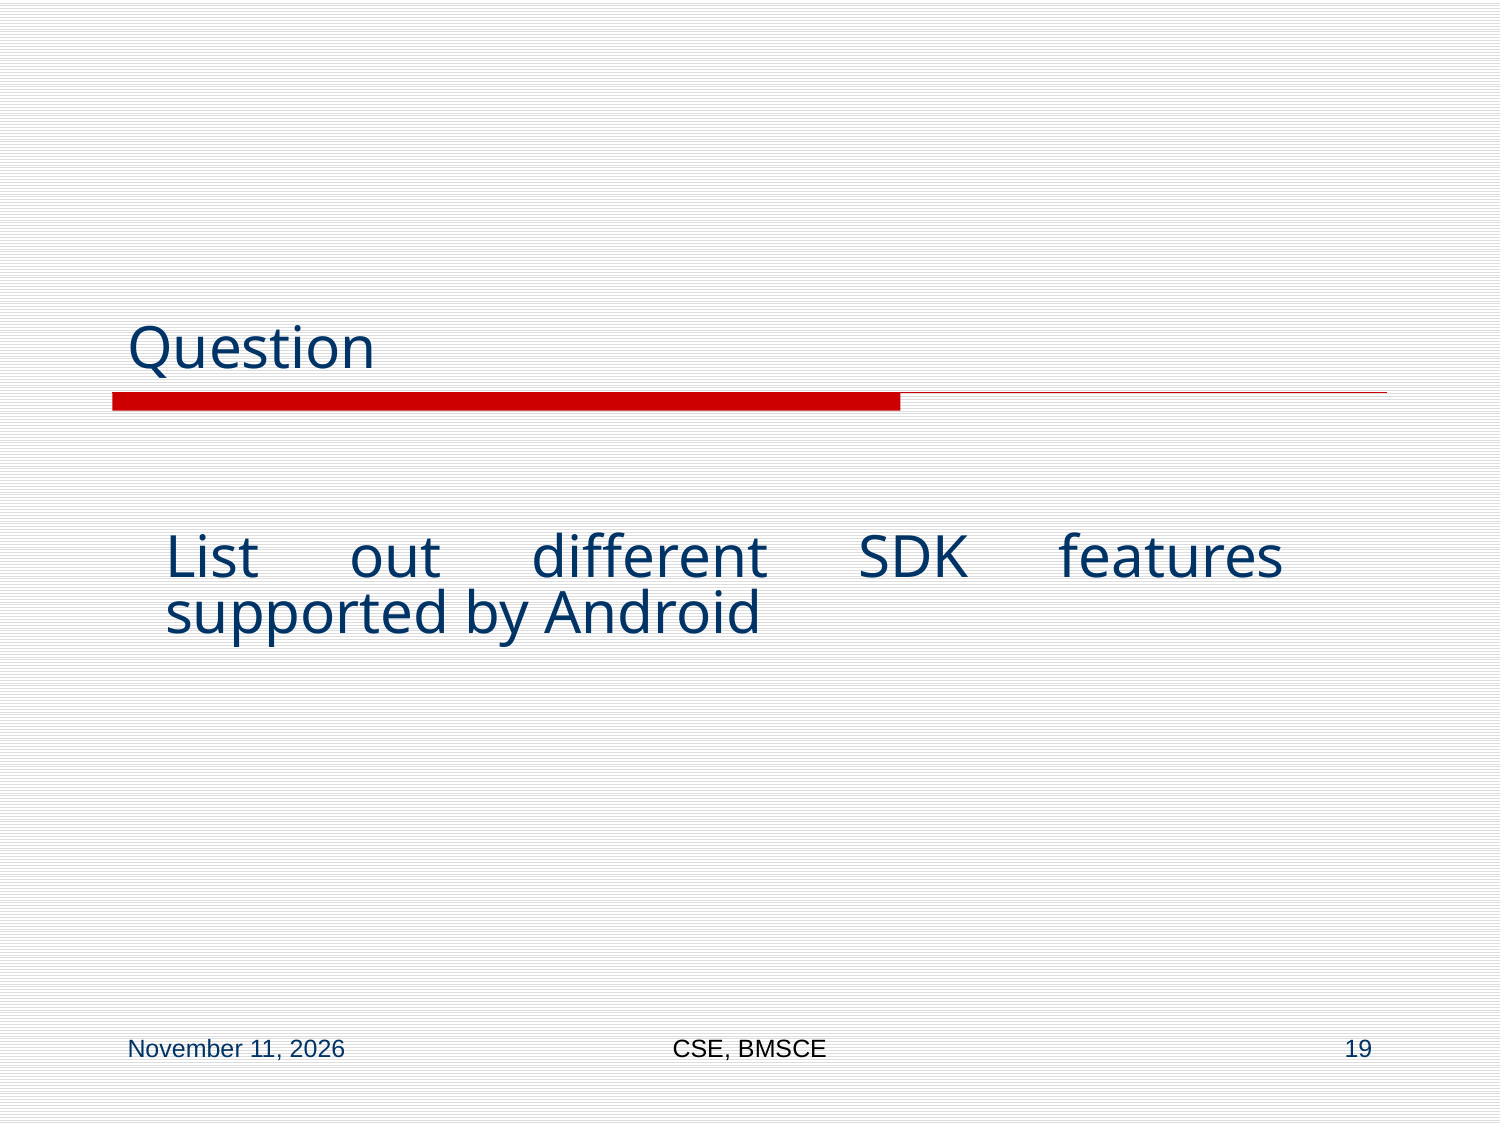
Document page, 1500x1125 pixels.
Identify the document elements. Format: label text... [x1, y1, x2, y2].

slide_number 19 [1074, 1024, 1388, 1101]
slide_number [112, 1024, 426, 1101]
footer CSE, BMSCE [512, 1024, 988, 1101]
subtitle List out different SDK features supported by Android [150, 525, 1300, 788]
title Question [112, 162, 1388, 388]
